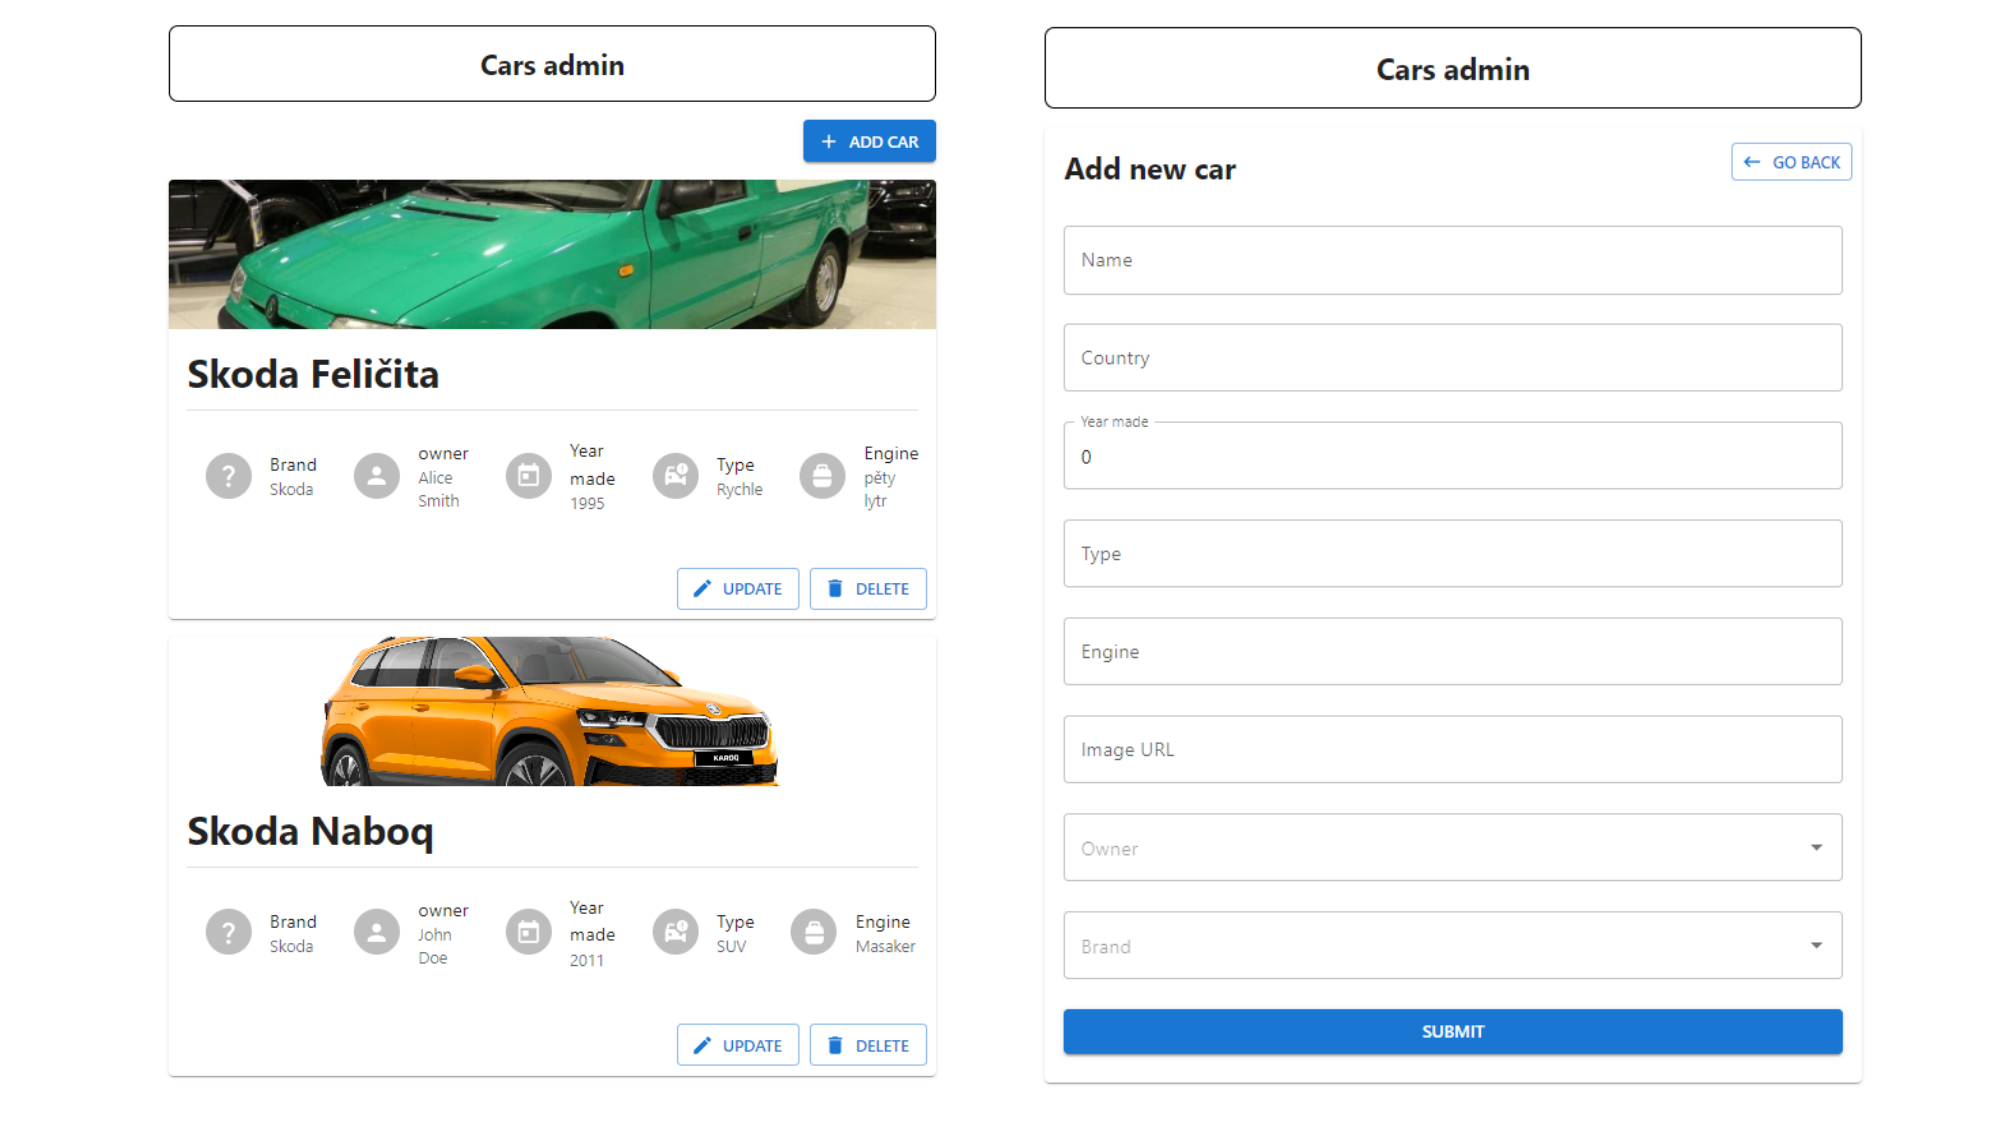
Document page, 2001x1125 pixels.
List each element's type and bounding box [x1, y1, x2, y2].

picture [137, 19, 958, 1085]
list [1023, 19, 1888, 1114]
